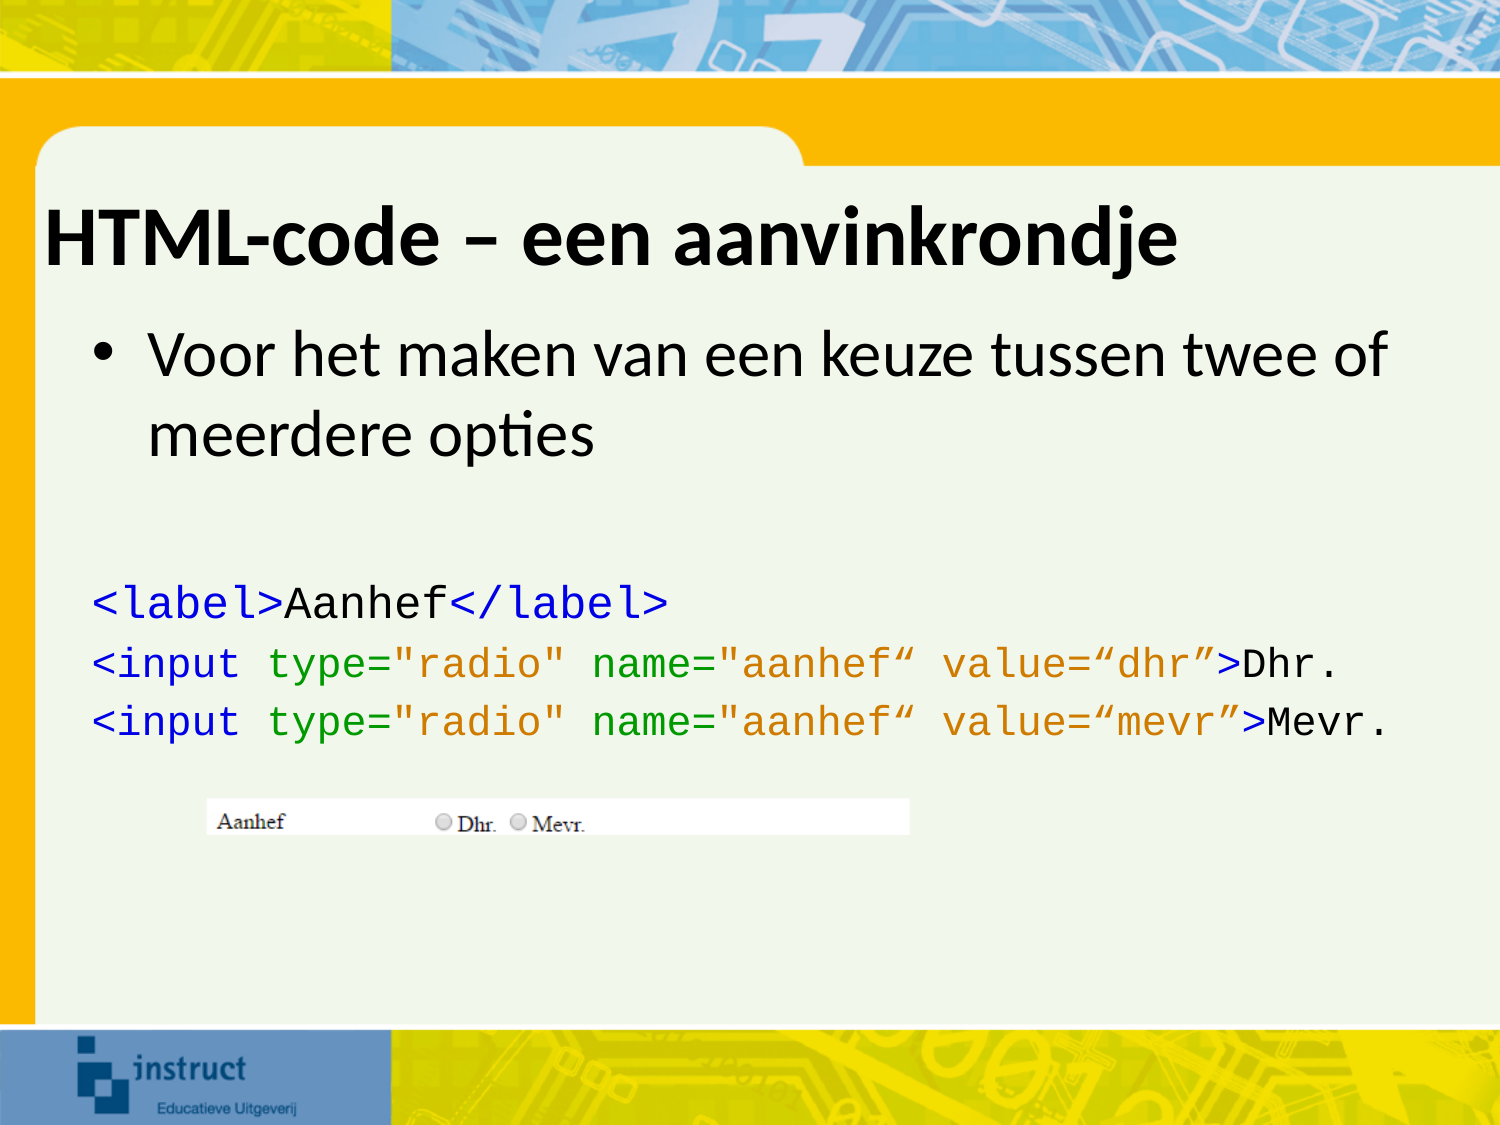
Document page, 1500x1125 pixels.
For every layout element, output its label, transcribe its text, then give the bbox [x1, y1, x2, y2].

picture [0, 0, 1500, 1125]
list Voor het maken van een keuze tussen twee of meerdere opties <label>Aanhef</label> <input type="radio" name="aanhef“ value=“dhr”>Dhr. <input type="radio" name="aanhef“ value=“mevr”>Mevr. [76, 302, 1471, 1005]
title HTML-code – een aanvinkrondje [29, 172, 1471, 291]
